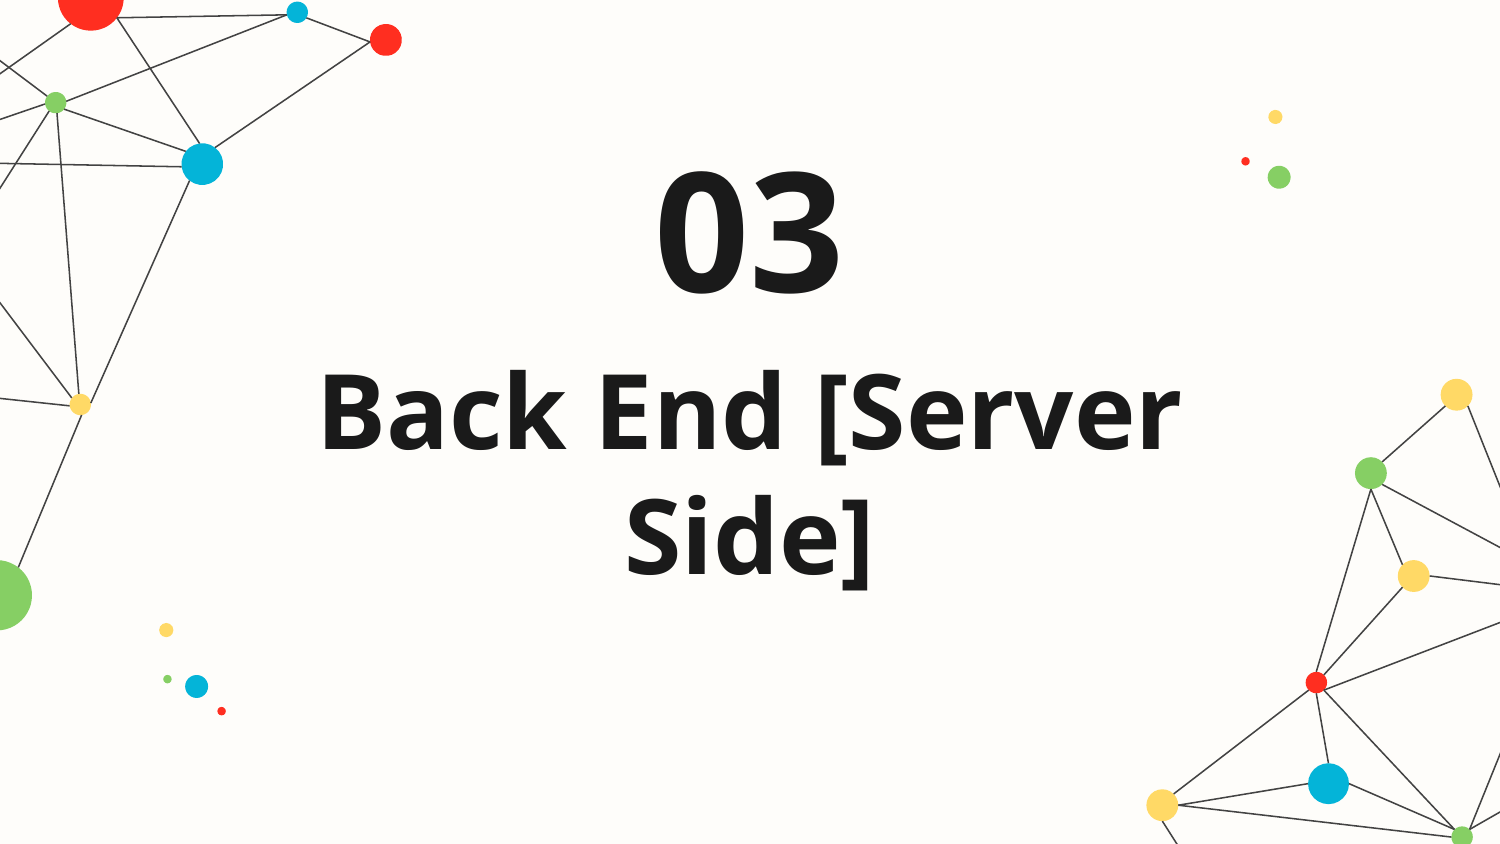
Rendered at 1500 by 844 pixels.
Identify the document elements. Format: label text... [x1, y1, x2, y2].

title Back End [Server Side] [240, 335, 1260, 611]
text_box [1240, 122, 1313, 176]
title 03 [614, 132, 886, 318]
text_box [158, 622, 227, 716]
